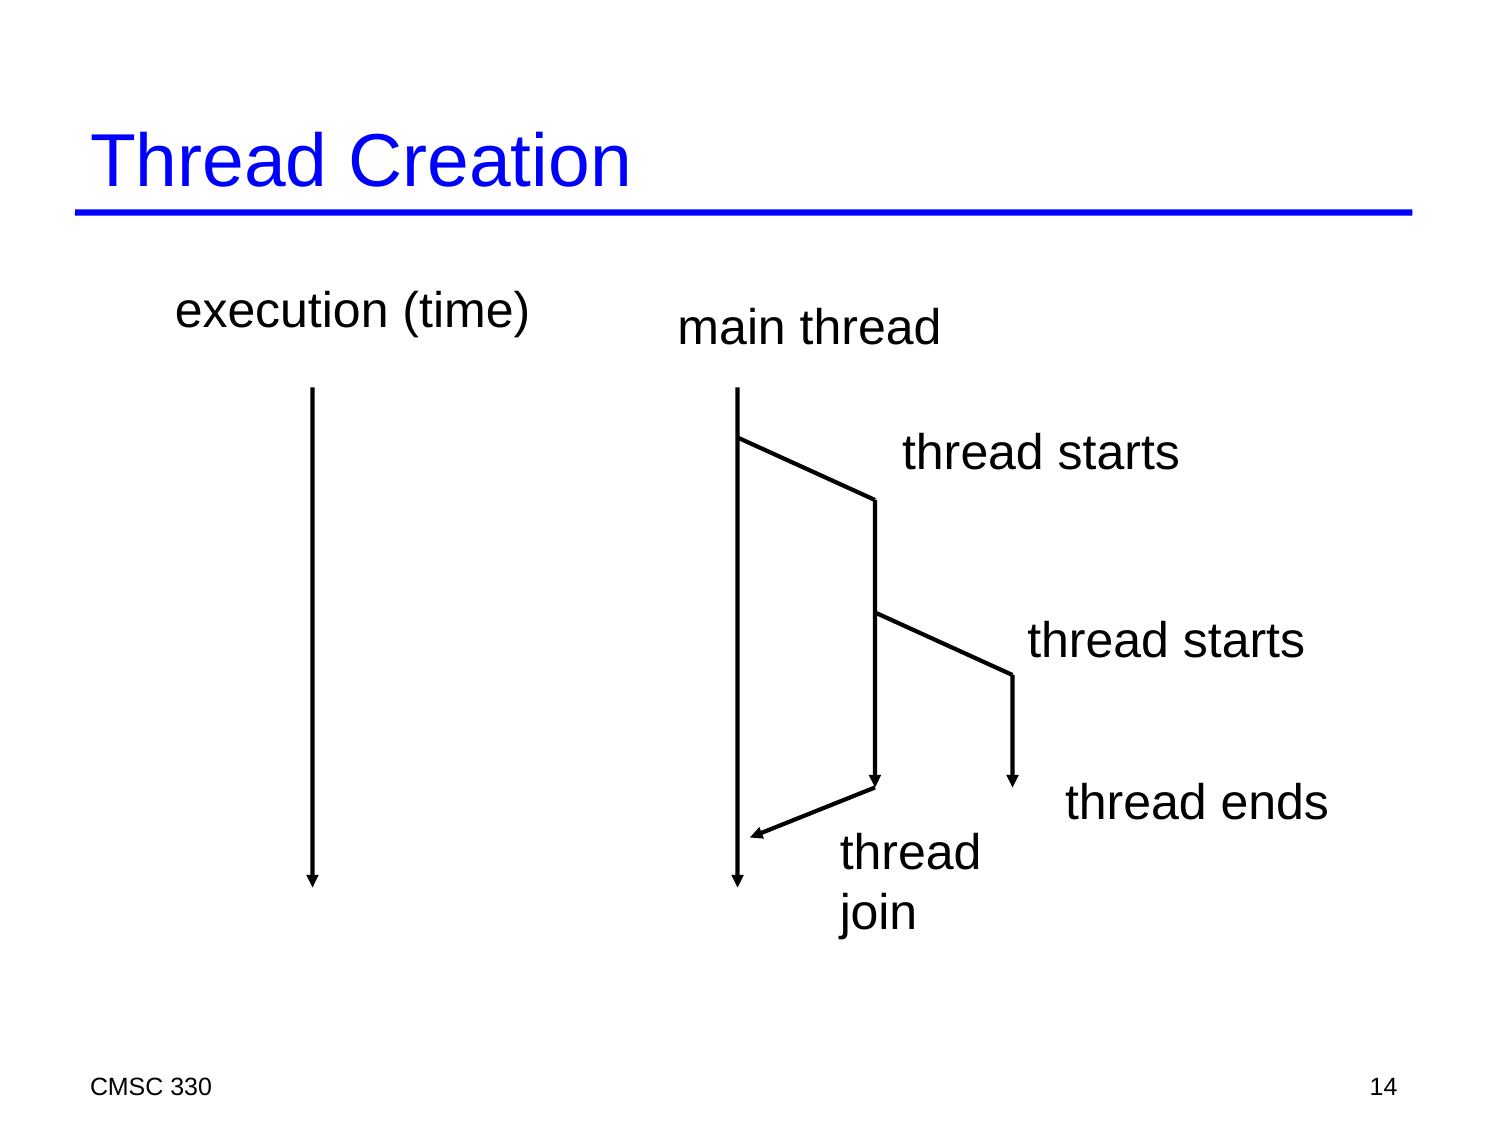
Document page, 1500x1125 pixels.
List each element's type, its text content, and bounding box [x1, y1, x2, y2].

text_box thread ends [1050, 762, 1344, 838]
text_box [868, 613, 882, 788]
text_box [750, 787, 875, 839]
text_box [306, 387, 319, 888]
text_box execution (time) [160, 270, 546, 345]
text_box thread starts [887, 412, 1196, 488]
text_box [1006, 675, 1019, 788]
footer CMSC 330 [74, 1062, 988, 1101]
slide_number 14 [1099, 1062, 1413, 1101]
title Thread Creation [74, 99, 1413, 213]
text_box thread starts [1012, 599, 1321, 675]
text_box [731, 438, 744, 888]
text_box thread join [825, 812, 1013, 948]
text_box main thread [662, 287, 957, 363]
